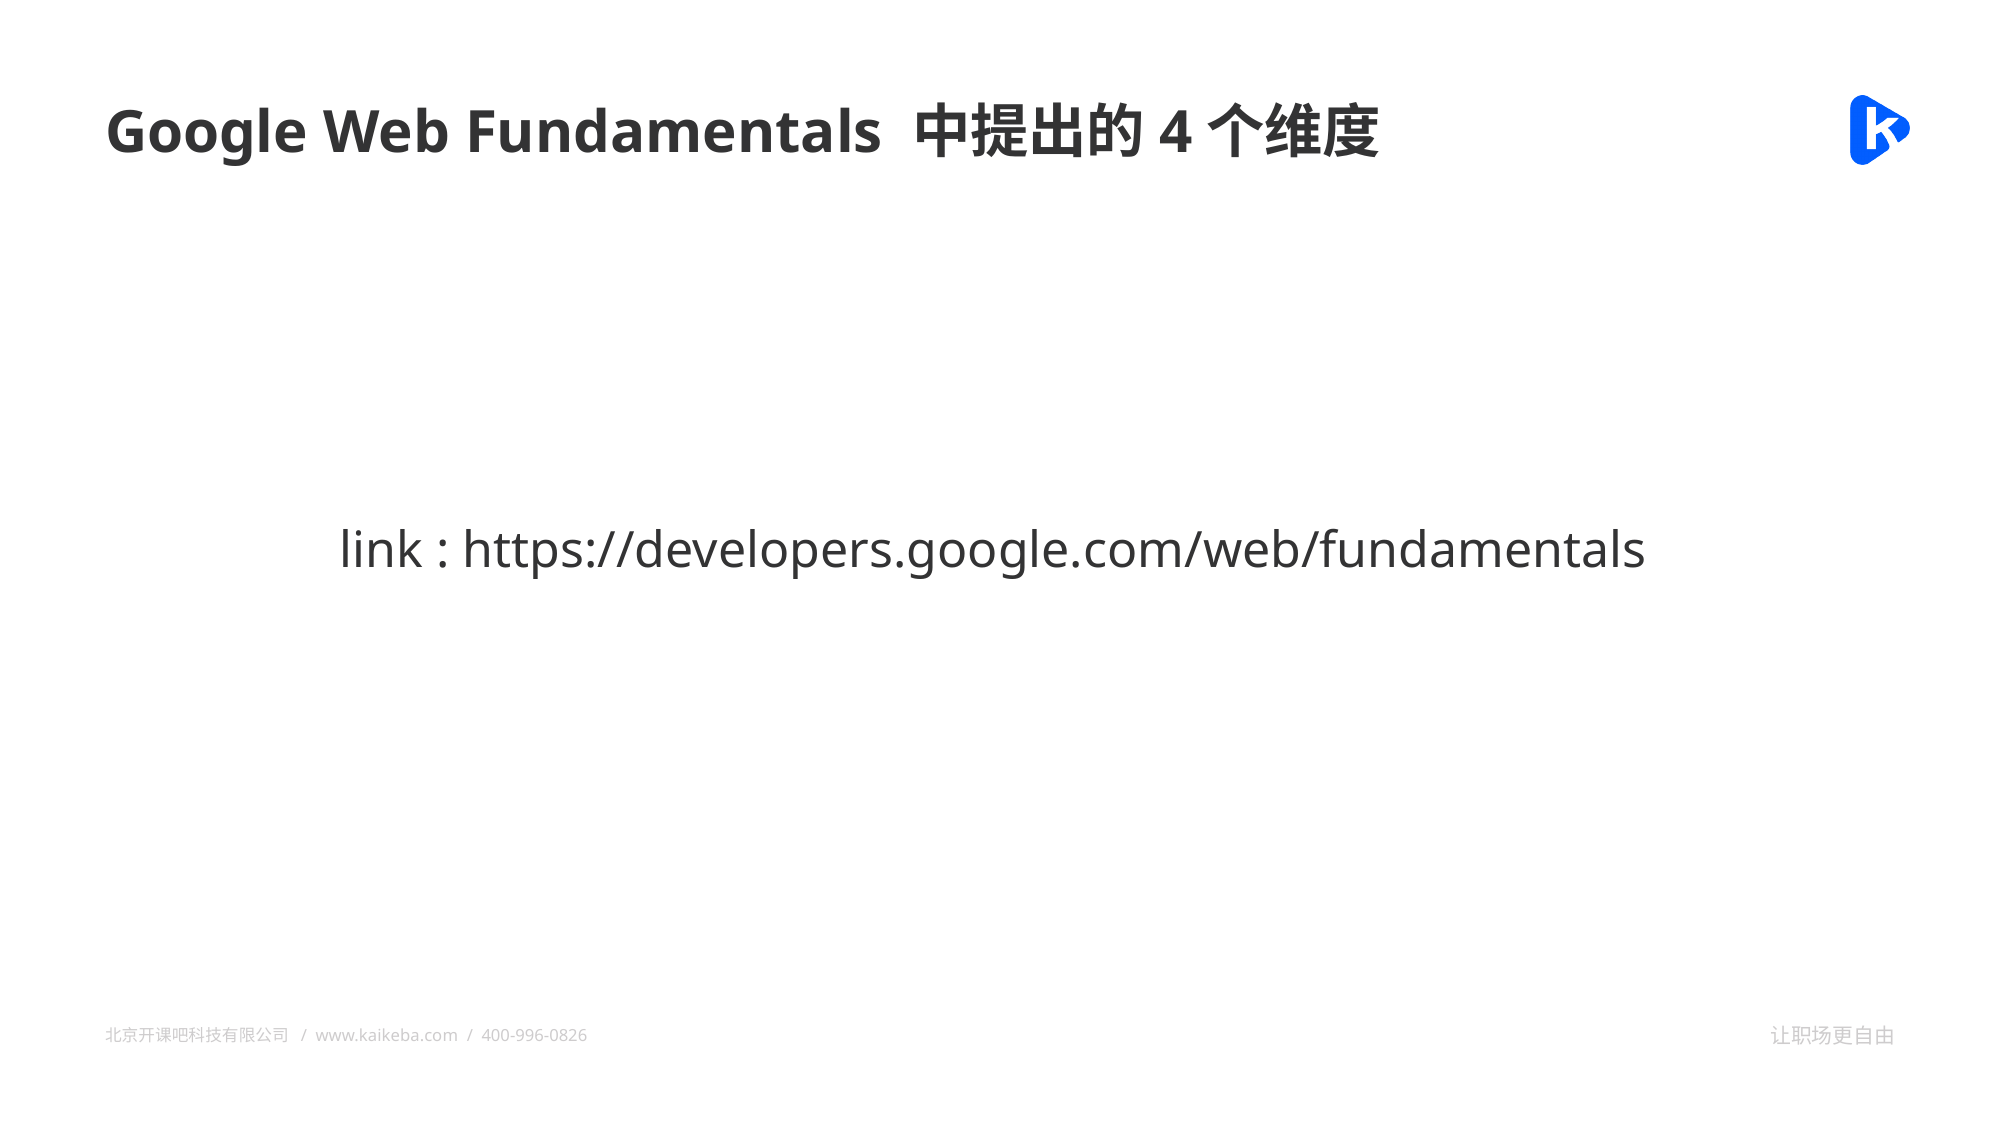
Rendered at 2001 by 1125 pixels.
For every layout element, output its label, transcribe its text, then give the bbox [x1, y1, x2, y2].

text_box link : https://developers.google.com/web/fundamentals [324, 390, 1840, 586]
text_box Google Web Fundamentals 中提出的4个维度 [90, 86, 1910, 172]
